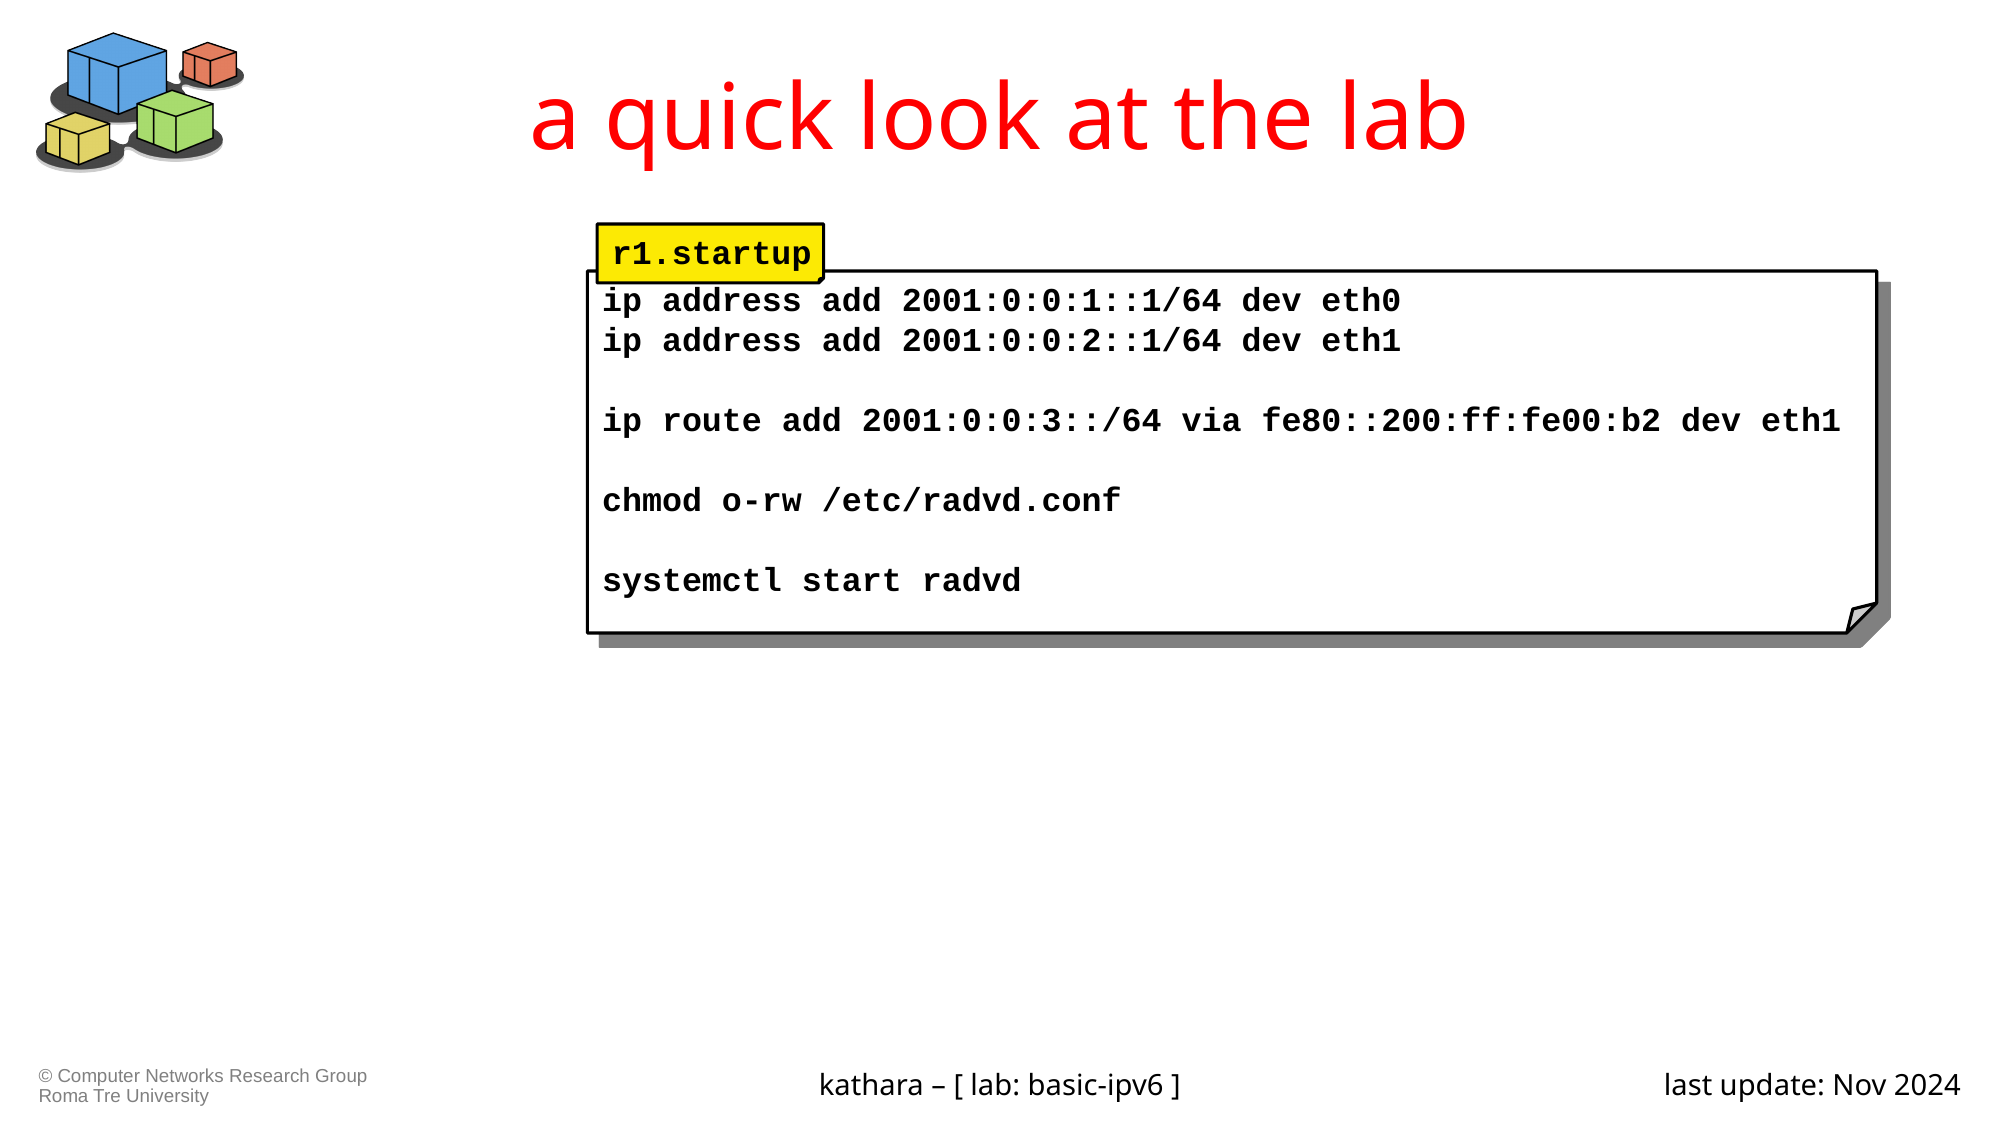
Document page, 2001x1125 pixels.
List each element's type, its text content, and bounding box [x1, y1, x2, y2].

title a quick look at the lab [99, 19, 1900, 207]
picture [36, 32, 99, 173]
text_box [587, 223, 1877, 634]
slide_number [1519, 1058, 1977, 1114]
footer kathara – [ lab: basic-ipv6 ] [511, 1058, 1489, 1114]
